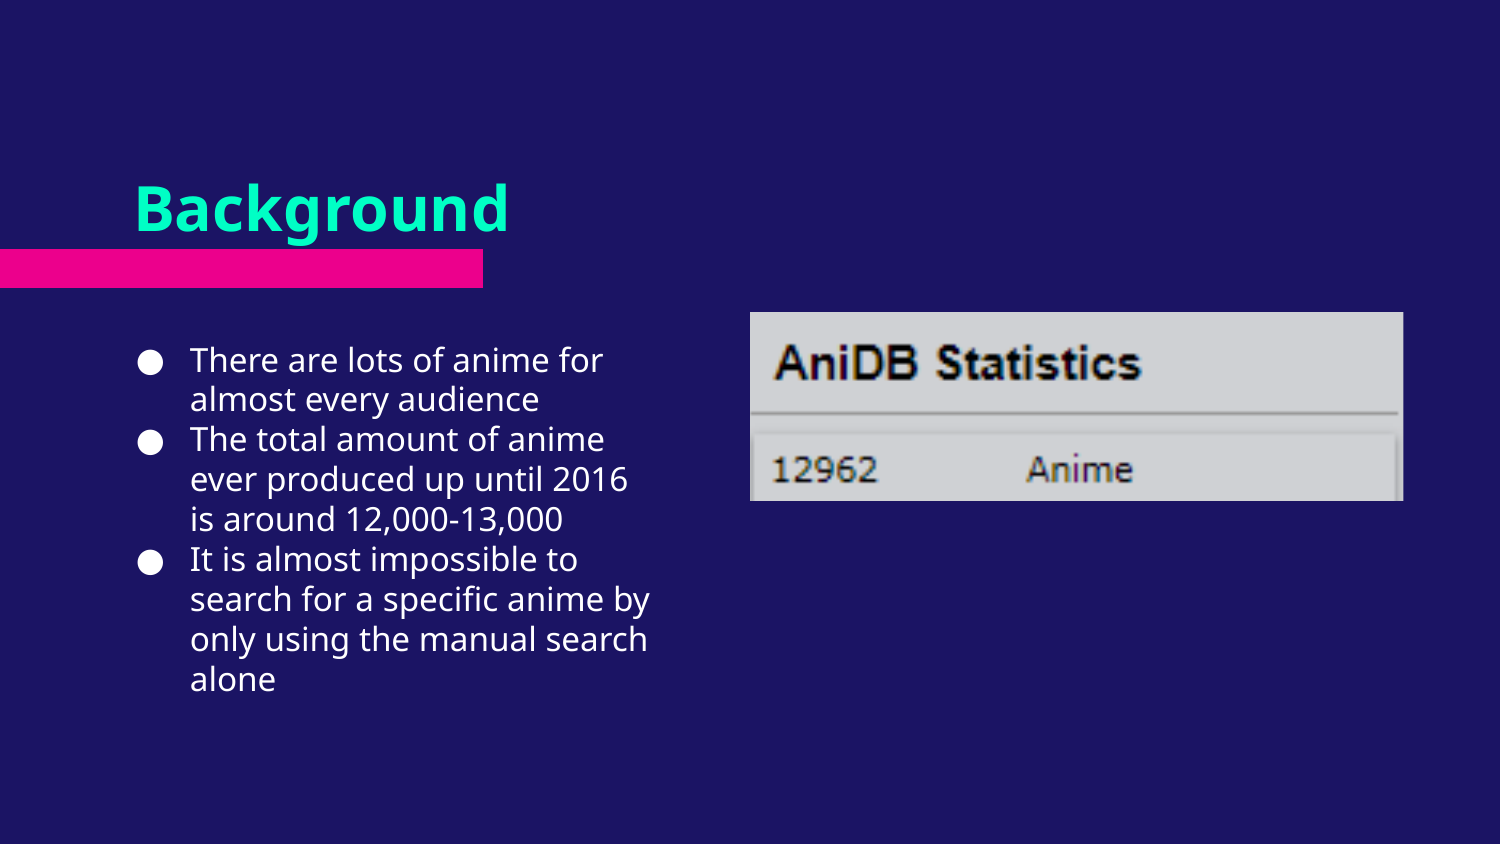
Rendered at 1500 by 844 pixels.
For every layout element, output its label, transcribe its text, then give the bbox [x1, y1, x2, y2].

title Background [118, 154, 703, 264]
picture [749, 312, 1404, 501]
list There are lots of anime for almost every audience The total amount of anime ever produced up until 2016 is around 12,000-13,000 It is almost impossible to search for a specific anime by only using the manual search alone [99, 323, 677, 674]
